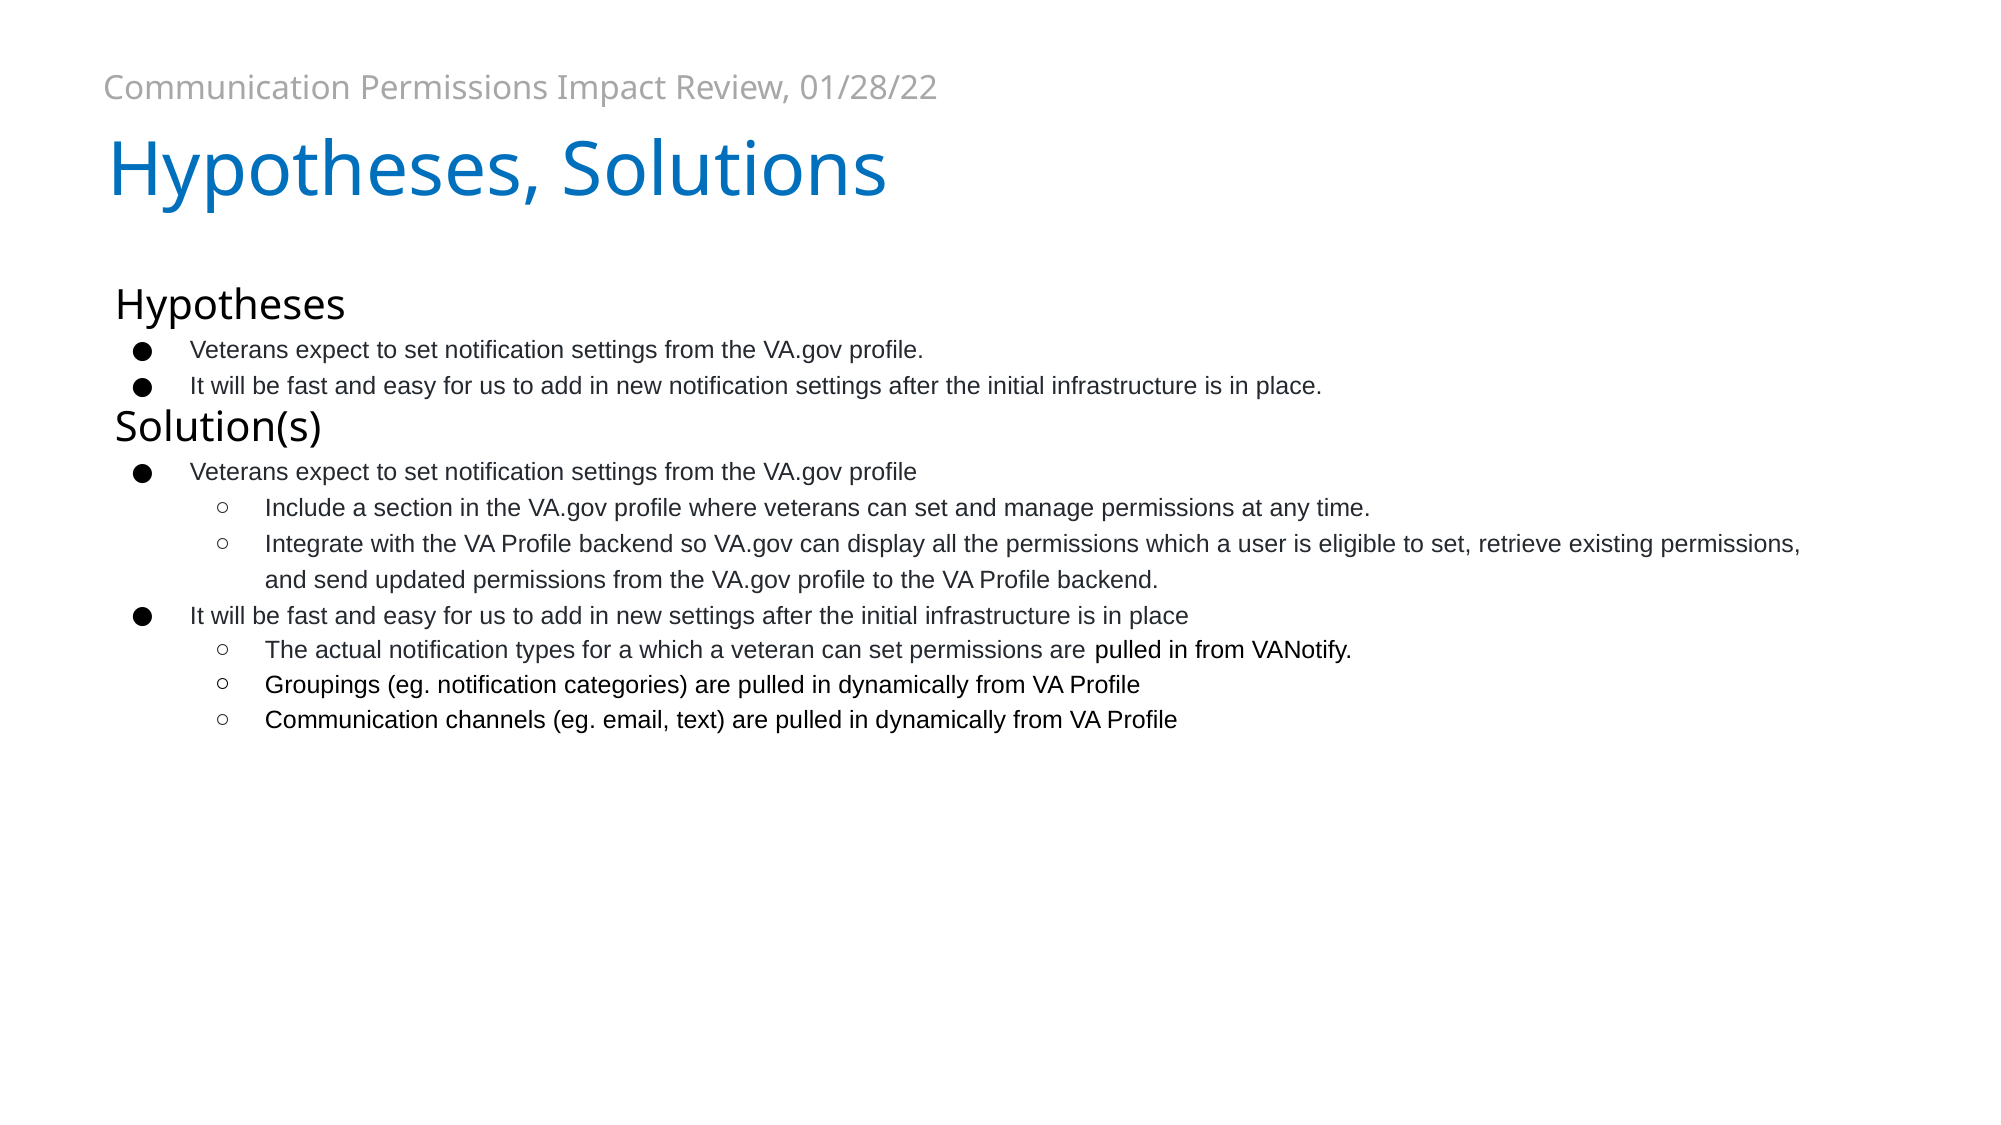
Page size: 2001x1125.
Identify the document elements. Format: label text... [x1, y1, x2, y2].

subtitle Communication Permissions Impact Review, 01/28/22 [95, 52, 1218, 112]
text_box Hypotheses Veterans expect to set notification settings from the VA.gov profile. It will be fast and easy for us to add in new notification settings after the initial infrastructure is in place. Solution(s) Veterans expect to set notification settings from the VA.gov profile Include a section in the VA.gov profile where veterans can set and manage permissions at any time. Integrate with the VA Profile backend so VA.gov can display all the permissions which a user is eligible to set, retrieve existing permissions, and send updated permissions from the VA.gov profile to the VA Profile backend. It will be fast and easy for us to add in new settings after the initial infrastructure is in place The actual notification types for a which a veteran can set permissions are pulled in from VANotify. Groupings (eg. notification categories) are pulled in dynamically from VA Profile Communication channels (eg. email, text) are pulled in dynamically from VA Profile [99, 212, 1848, 1013]
title Hypotheses, Solutions [99, 112, 1750, 212]
